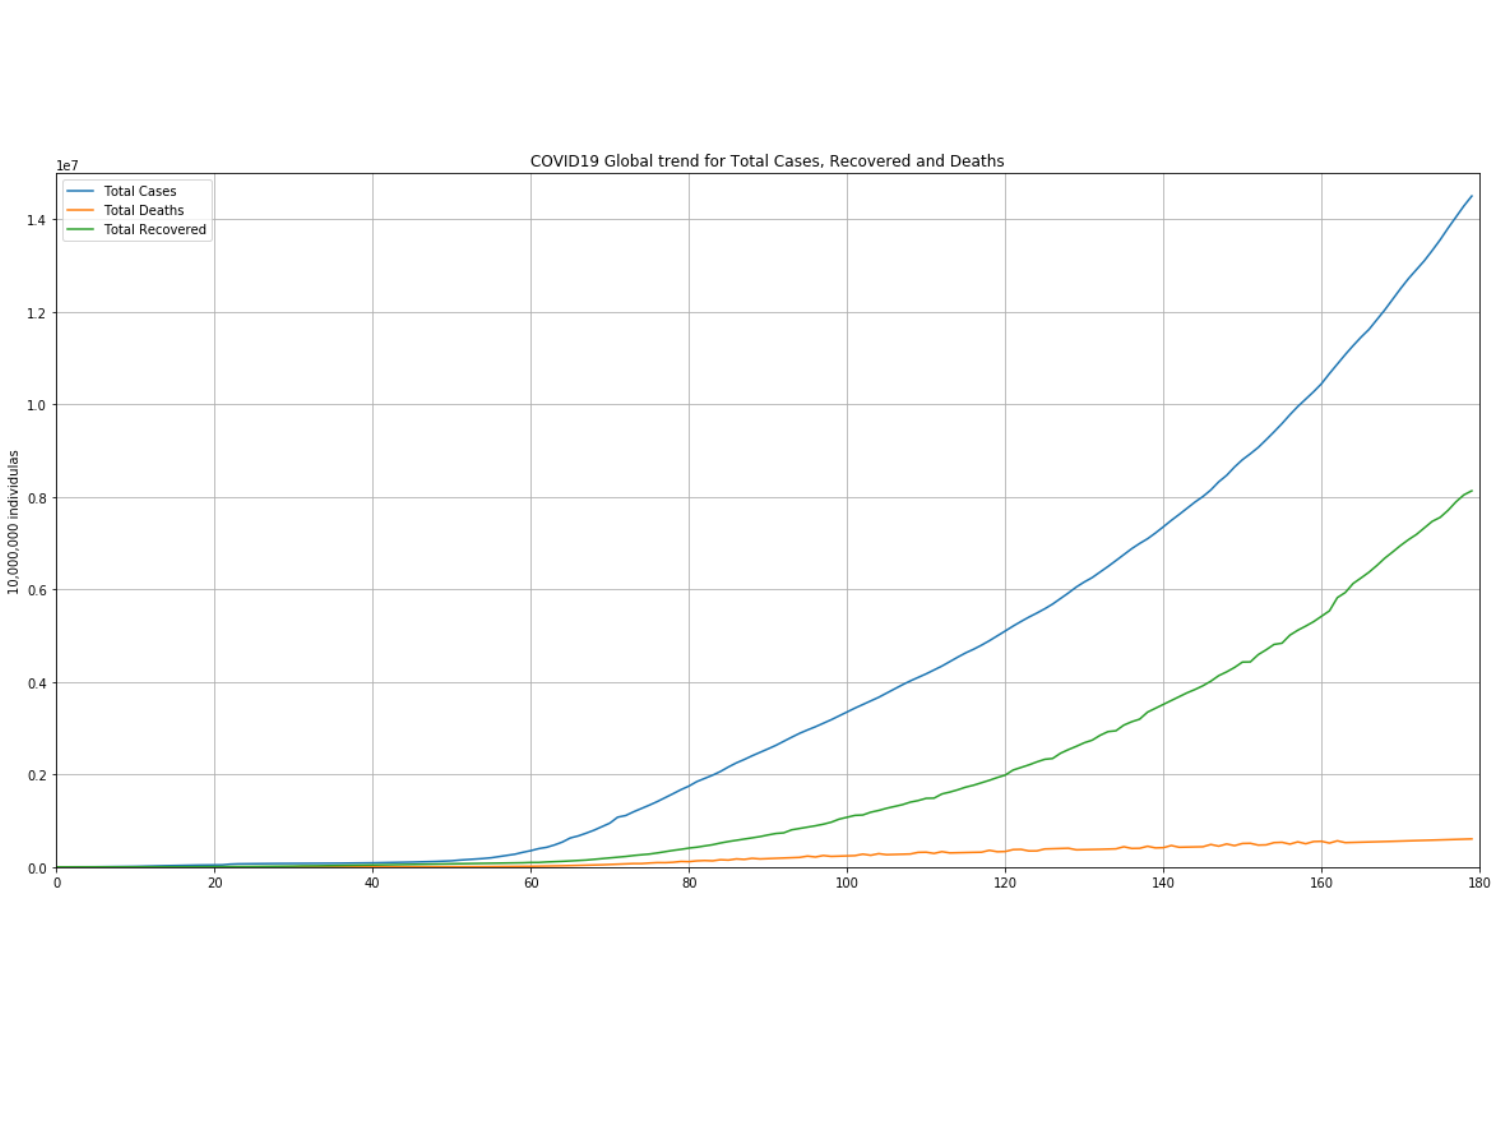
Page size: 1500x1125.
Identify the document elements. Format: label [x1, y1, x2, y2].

picture [0, 144, 1500, 898]
